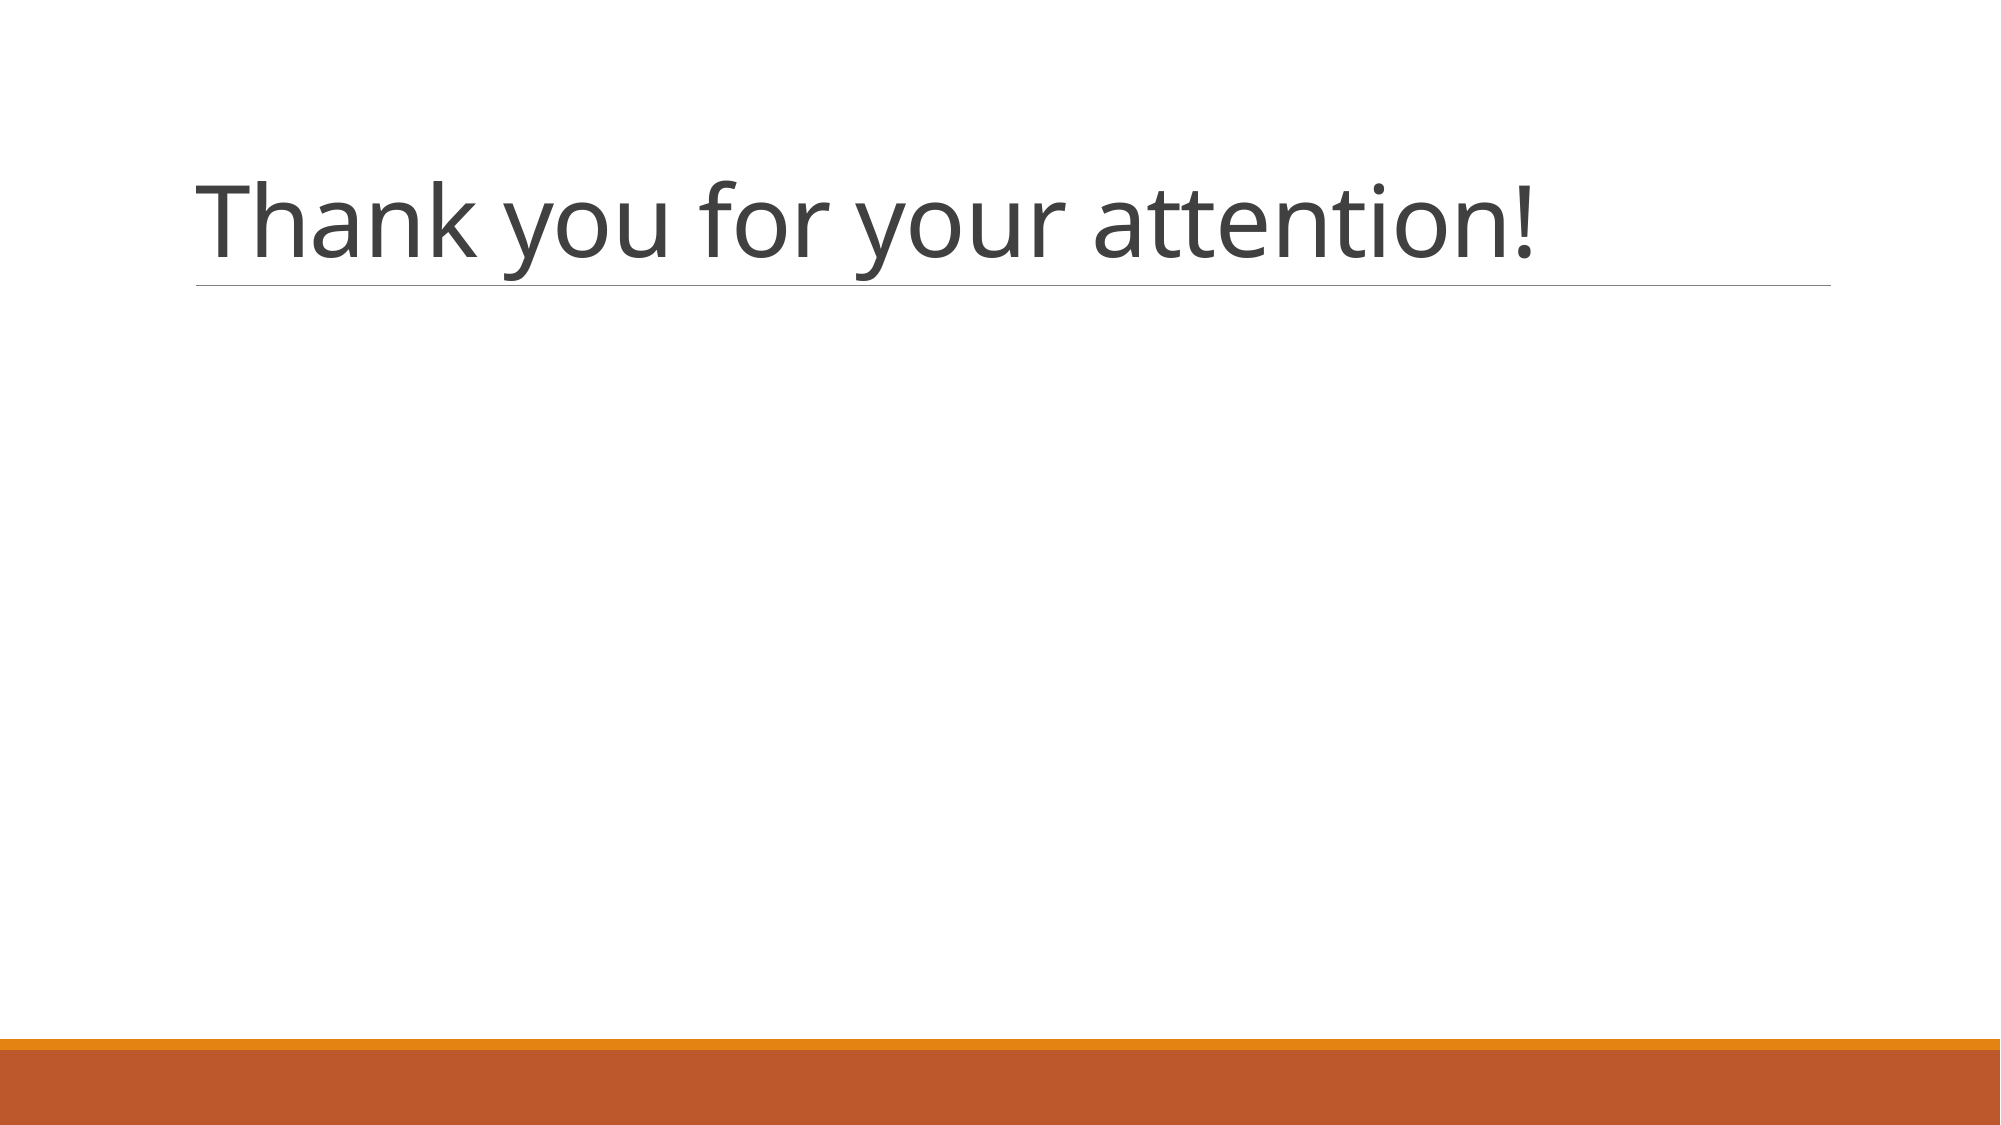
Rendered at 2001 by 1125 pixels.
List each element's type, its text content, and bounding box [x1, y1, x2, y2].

title Thank you for your attention! [180, 47, 1830, 285]
